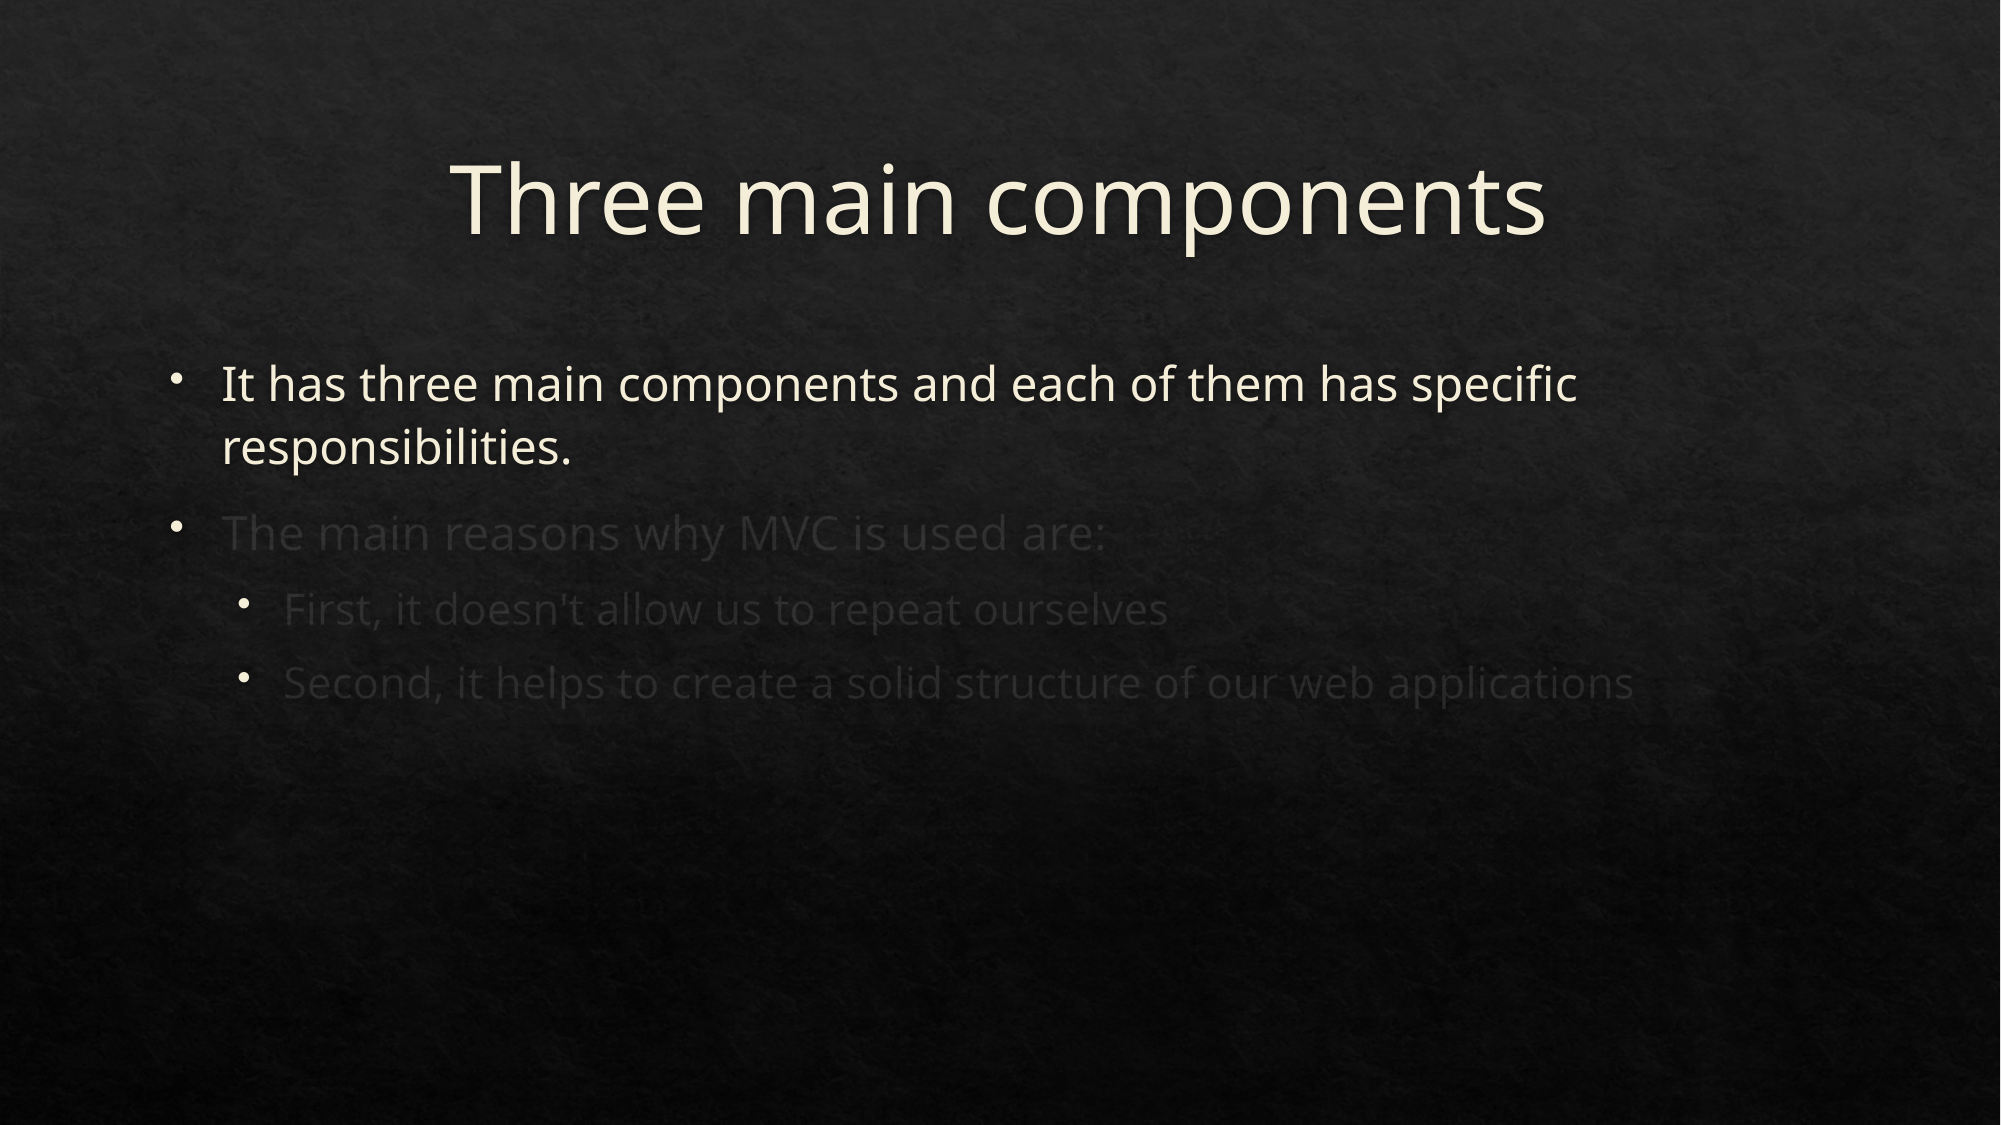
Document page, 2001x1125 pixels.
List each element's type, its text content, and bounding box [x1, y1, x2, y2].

title Three main components [149, 99, 1849, 307]
list It has three main components and each of them has specific responsibilities. The main reasons why MVC is used are: First, it doesn't allow us to repeat ourselves Second, it helps to create a solid structure of our web applications [149, 340, 1849, 950]
